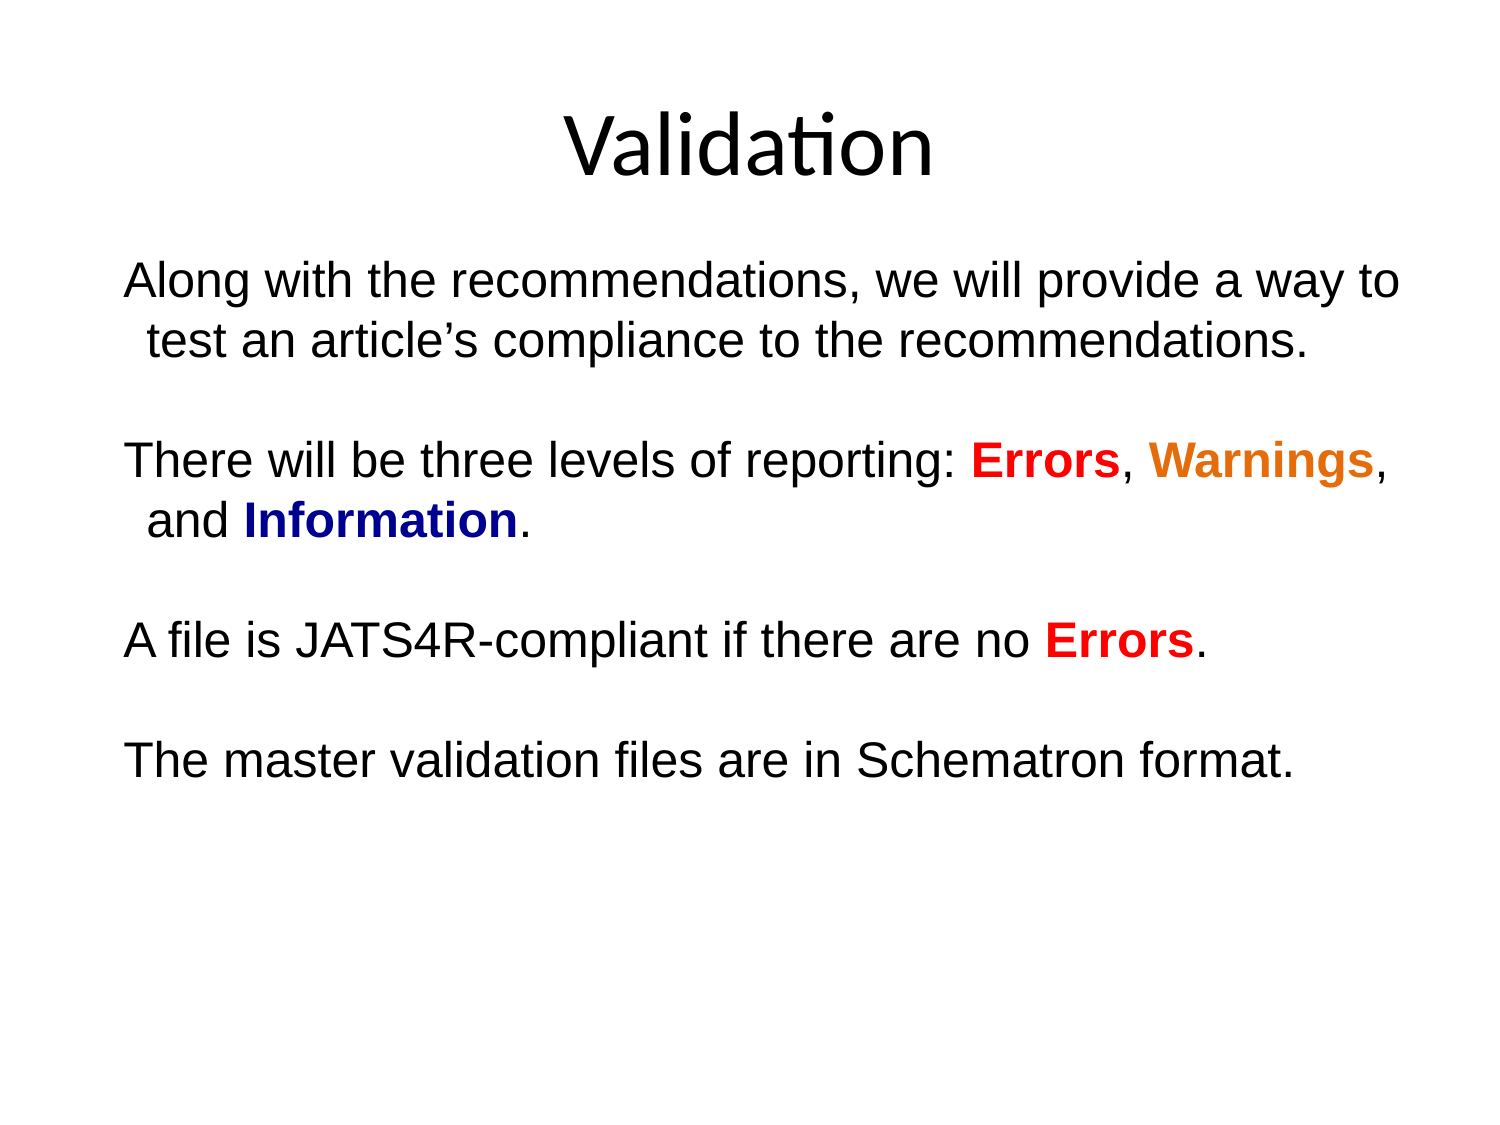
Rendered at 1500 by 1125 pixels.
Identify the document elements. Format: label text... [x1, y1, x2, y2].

title Validation [75, 45, 1425, 232]
list Along with the recommendations, we will provide a way to test an article’s compliance to the recommendations. There will be three levels of reporting: Errors, Warnings, and Information. A file is JATS4R-compliant if there are no Errors. The master validation files are in Schematron format. [75, 232, 1425, 1005]
